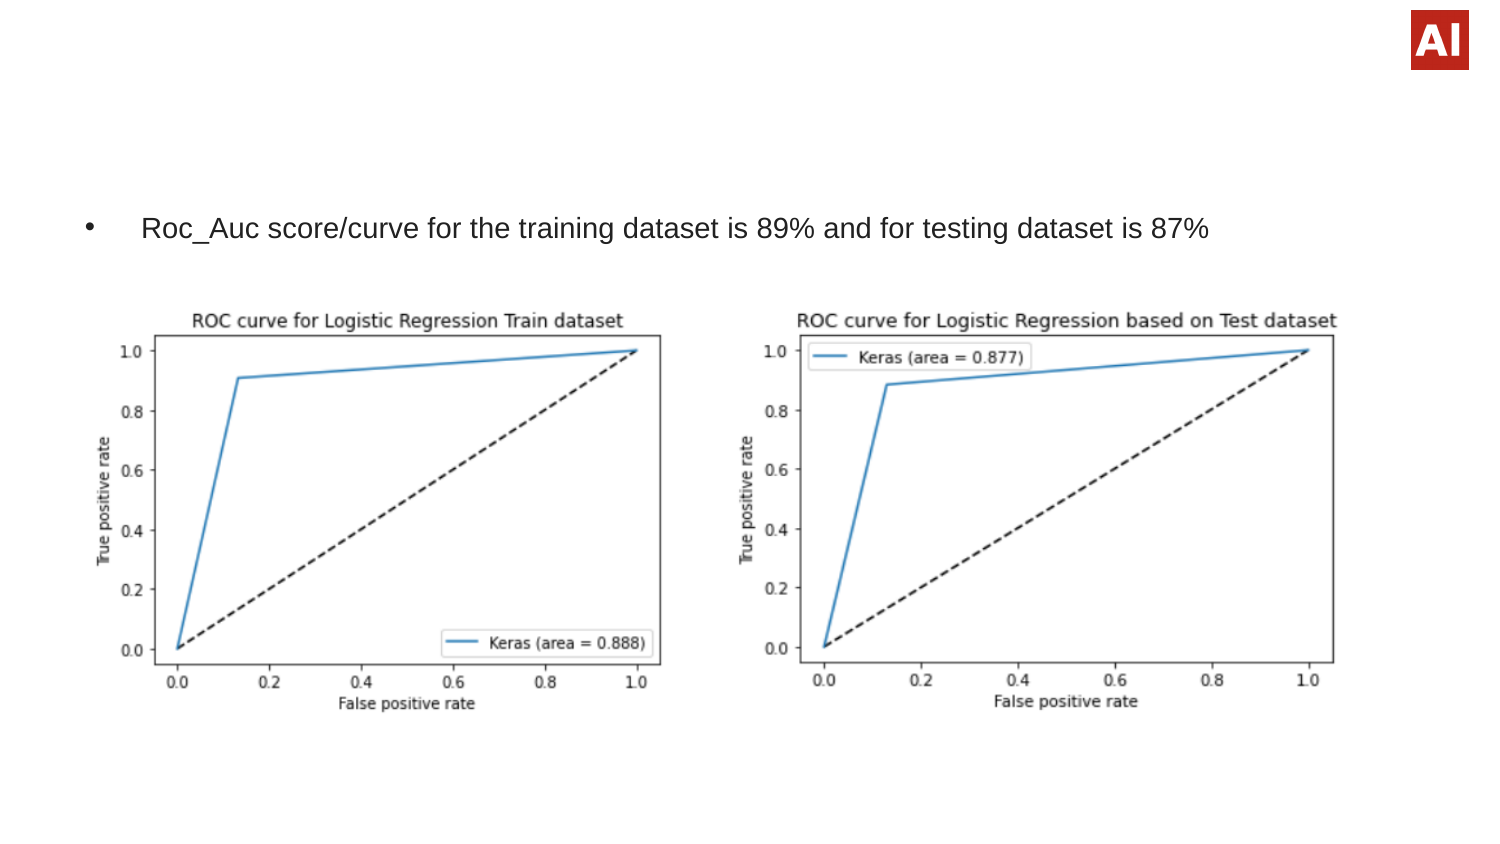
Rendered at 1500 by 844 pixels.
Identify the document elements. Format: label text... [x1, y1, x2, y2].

list Roc_Auc score/curve for the training dataset is 89% and for testing dataset is 87% [51, 189, 1449, 750]
picture [1411, 10, 1469, 70]
picture [724, 293, 1354, 720]
picture [79, 293, 678, 720]
